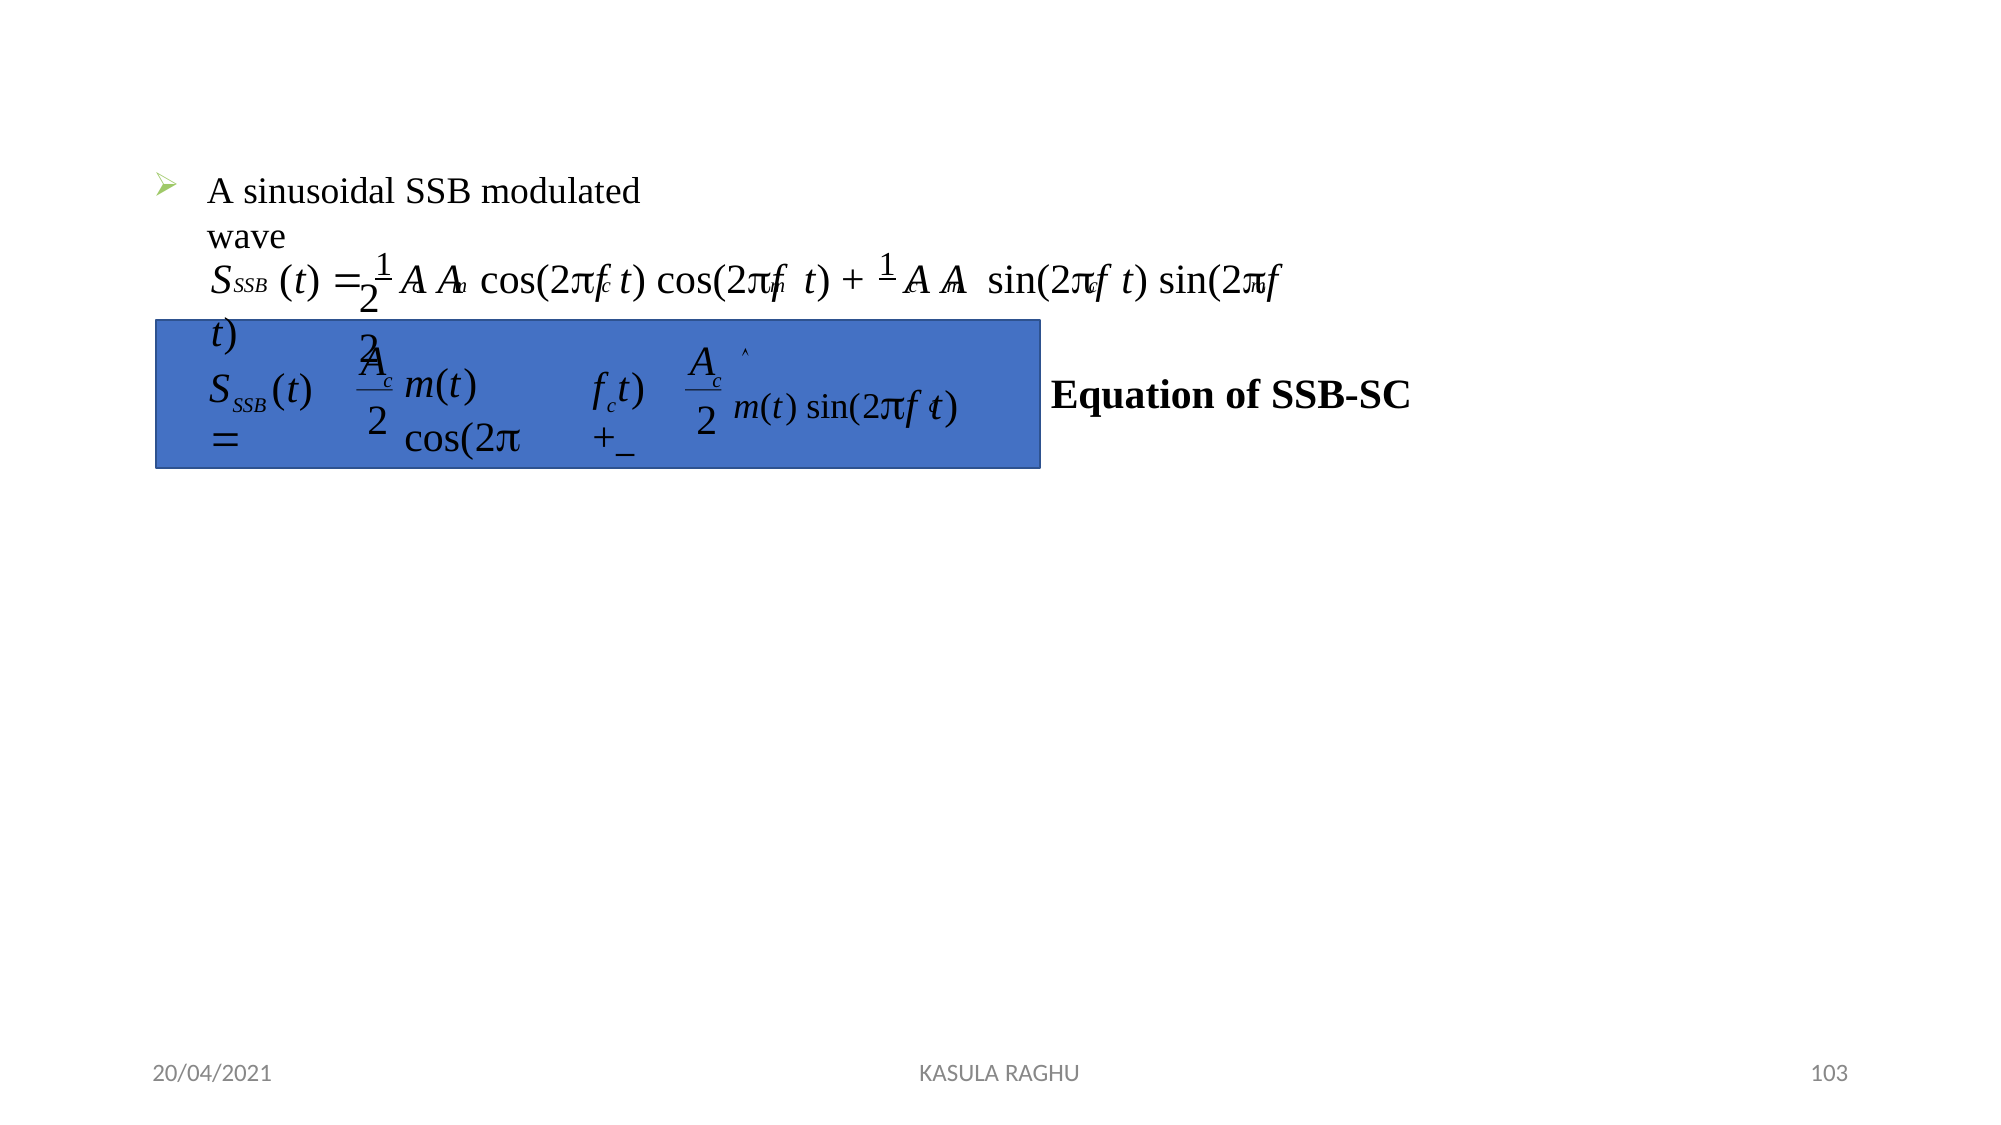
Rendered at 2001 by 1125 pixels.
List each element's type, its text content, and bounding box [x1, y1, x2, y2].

title S (t)  1 A A cos(2f t) cos(2f t) + 1 A A sin(2f t) sin(2f t) [204, 233, 1291, 424]
text_box A sinusoidal SSB modulated wave [151, 163, 723, 256]
slide_number 100 [1804, 1060, 1855, 1125]
footer KASULA RAGHU [917, 1060, 1084, 1125]
text_box Equation of SSB-SC [1048, 364, 1414, 417]
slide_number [150, 1060, 274, 1125]
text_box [154, 319, 1042, 470]
